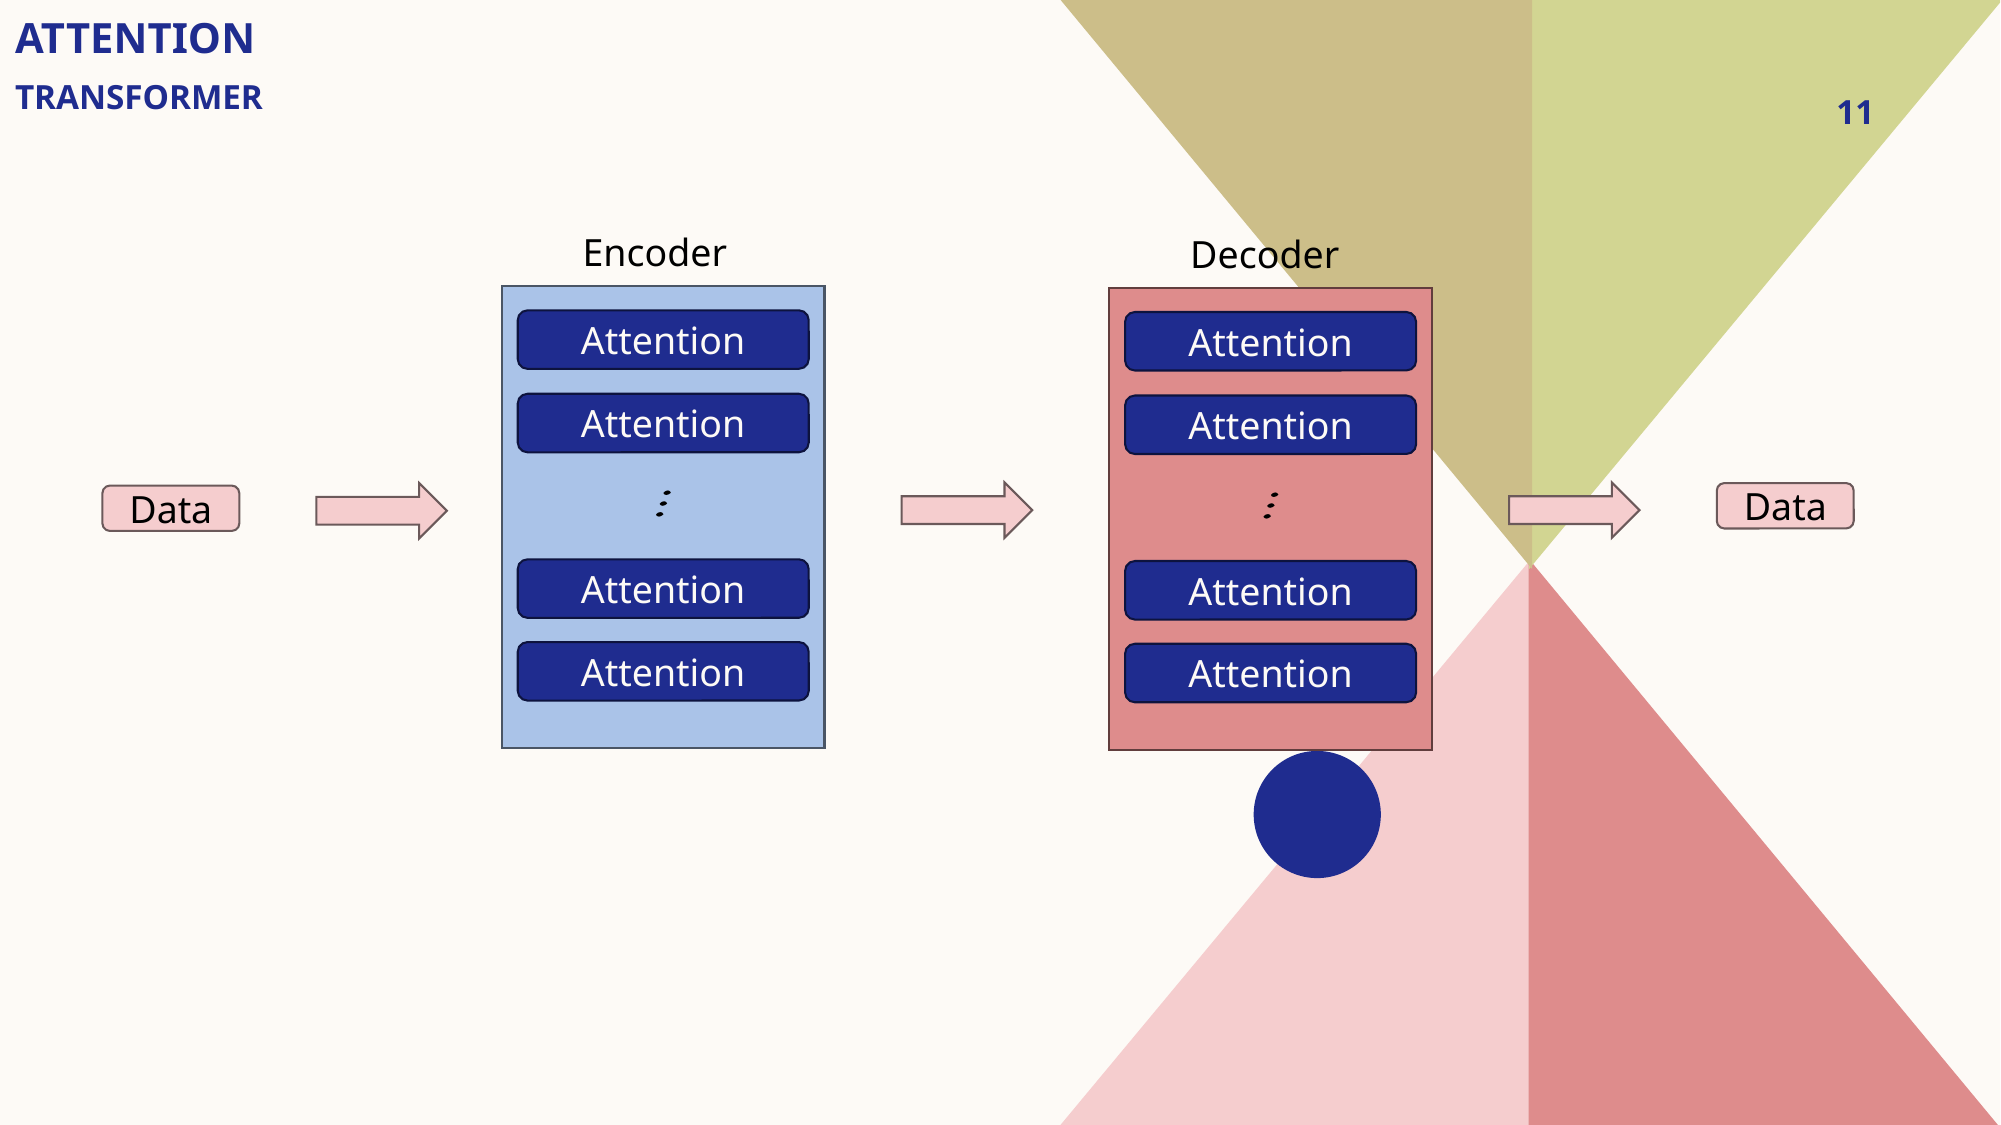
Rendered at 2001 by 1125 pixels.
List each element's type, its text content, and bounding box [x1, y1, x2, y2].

text_box Data [1715, 482, 1855, 530]
text_box [1108, 287, 1433, 751]
text_box Encoder [567, 221, 759, 282]
text_box Attention [516, 309, 810, 370]
text_box Attention [516, 392, 810, 454]
text_box Attention [516, 641, 810, 702]
title attention [0, 6, 678, 60]
text_box Attention [1124, 559, 1418, 621]
text_box [315, 480, 449, 542]
text_box Attention [1124, 642, 1418, 704]
text_box Transformer [0, 60, 678, 117]
text_box Attention [1124, 310, 1418, 372]
text_box [900, 479, 1034, 541]
text_box Decoder [1175, 223, 1366, 283]
text_box Attention [1124, 394, 1418, 456]
text_box Attention [516, 558, 810, 619]
text_box [1508, 479, 1642, 541]
slide_number 11 [1699, 75, 1875, 153]
text_box [501, 285, 826, 749]
text_box Data [101, 484, 241, 532]
